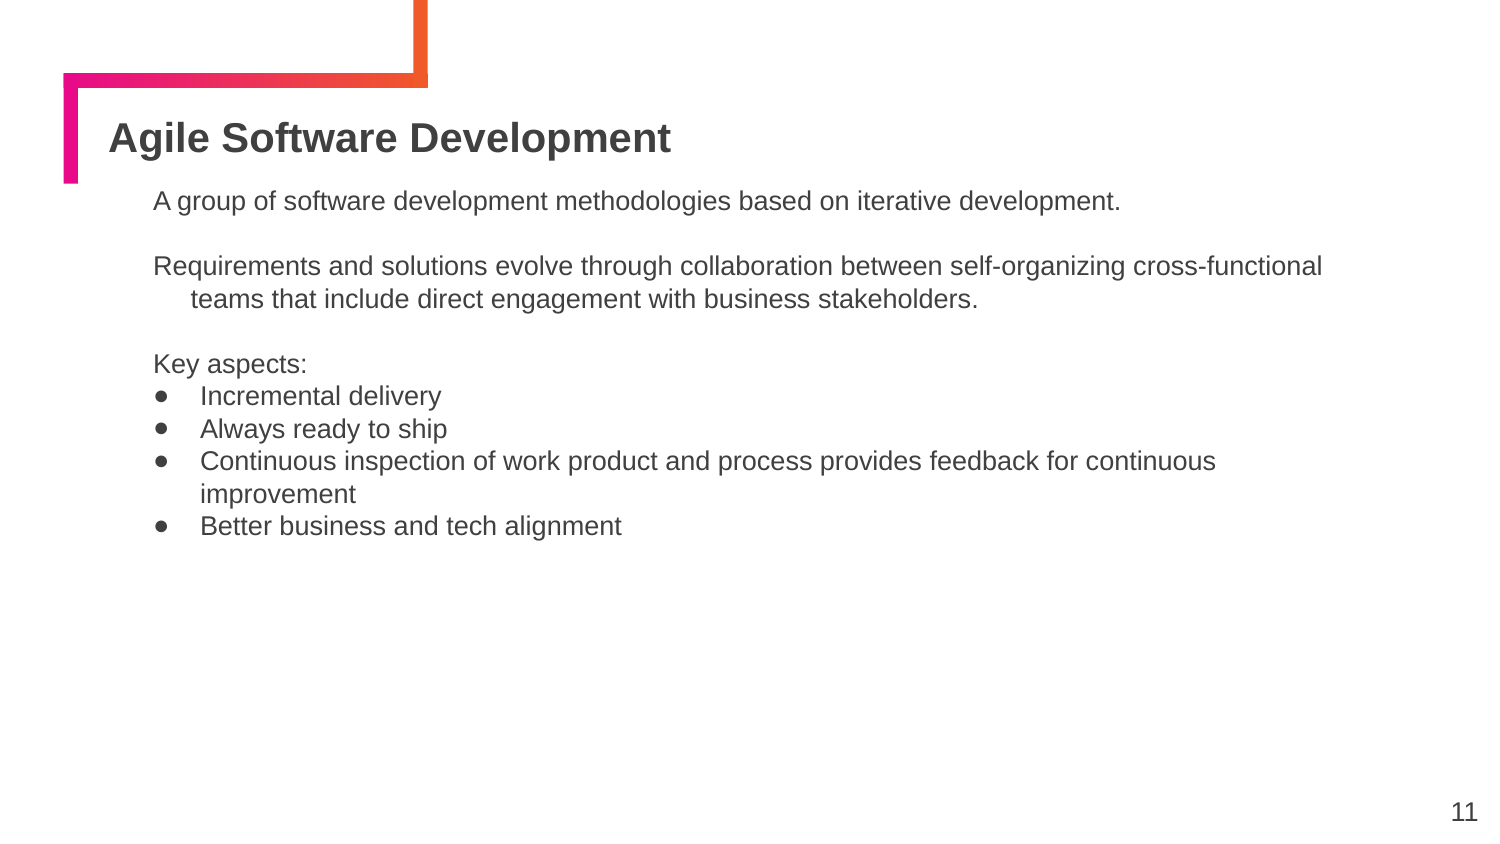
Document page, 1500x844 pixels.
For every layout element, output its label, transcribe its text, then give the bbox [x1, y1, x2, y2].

title Agile Software Development [100, 117, 1455, 169]
subtitle A group of software development methodologies based on iterative development. Requirements and solutions evolve through collaboration between self-organizing cross-functional teams that include direct engagement with business stakeholders. Key aspects: Incremental delivery Always ready to ship Continuous inspection of work product and process provides feedback for continuous improvement Better business and tech alignment [100, 168, 1352, 690]
slide_number 11 [1403, 779, 1494, 844]
